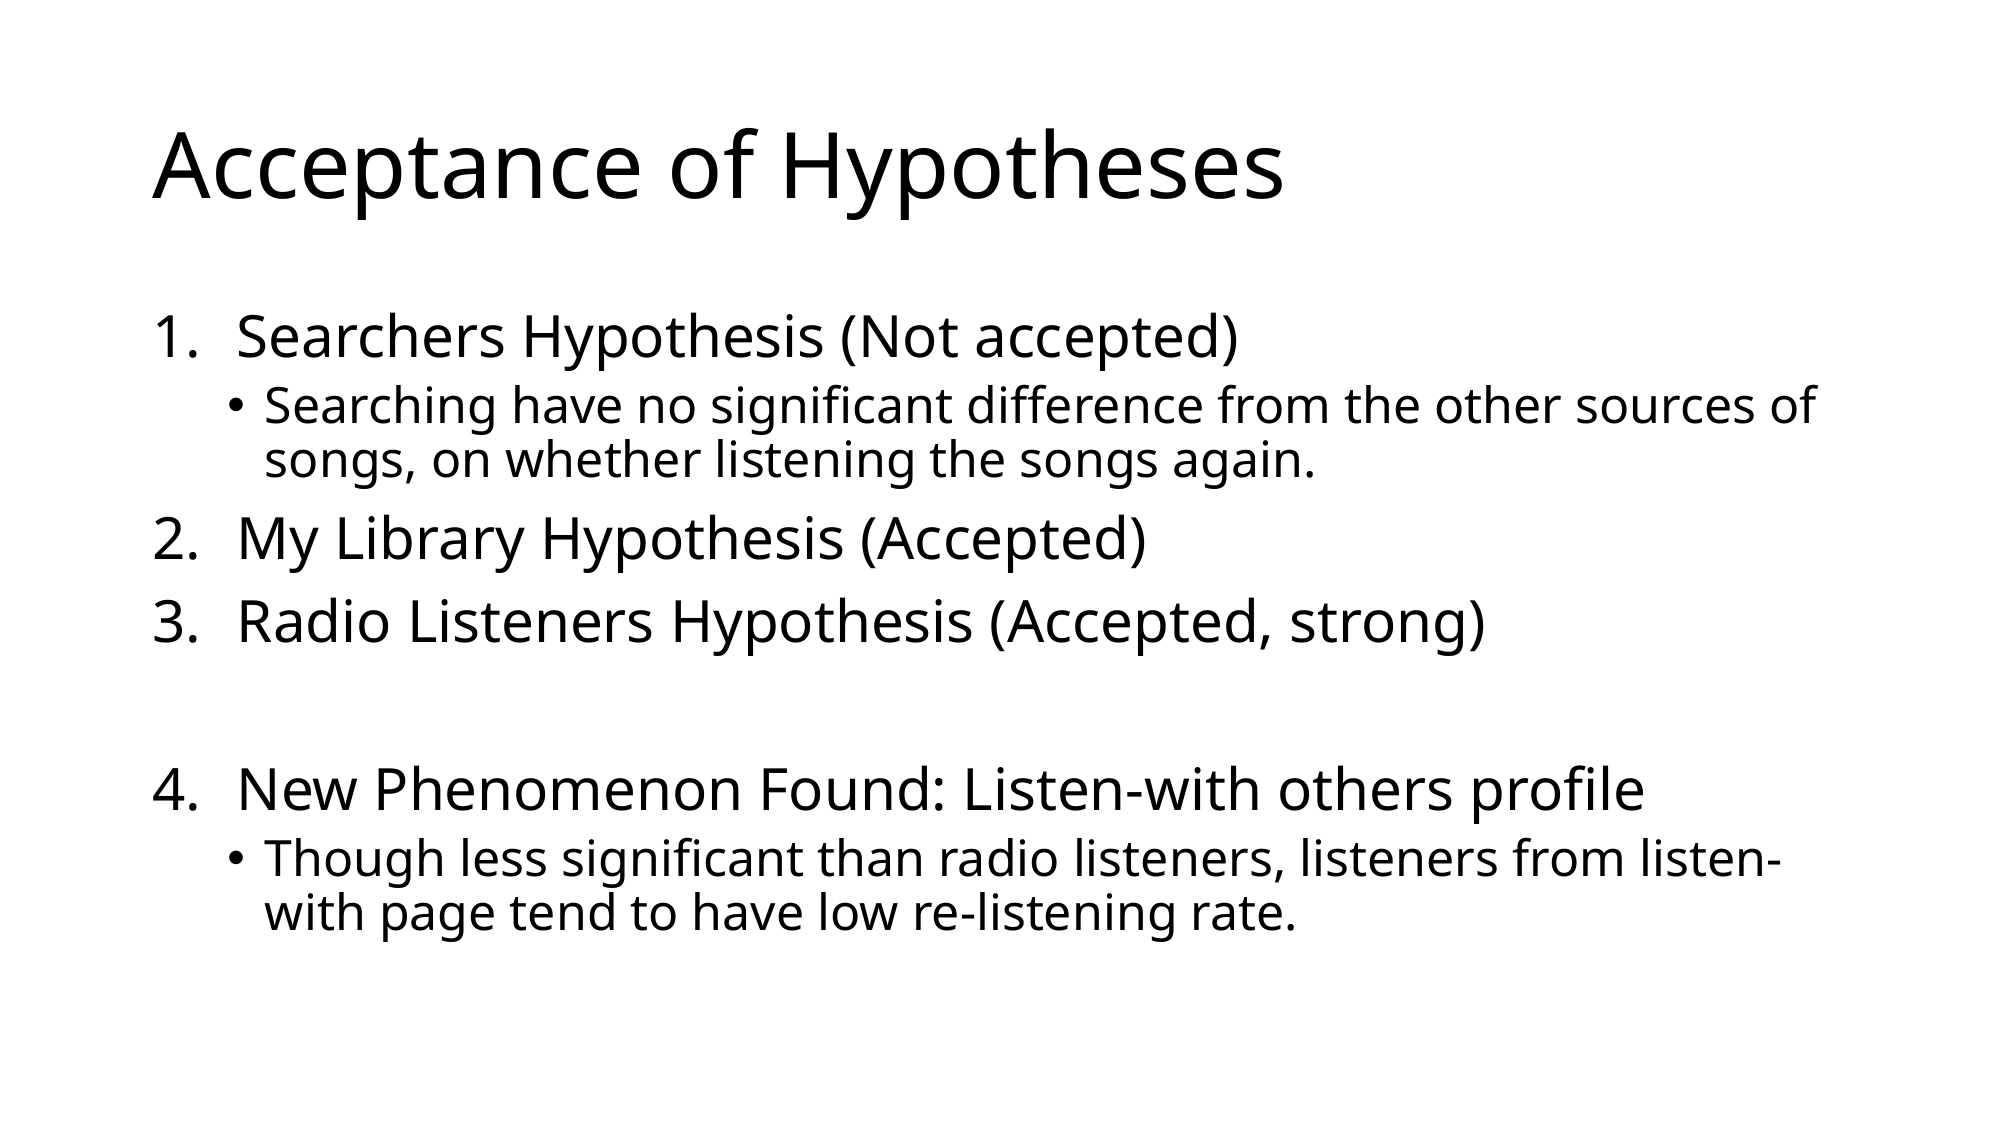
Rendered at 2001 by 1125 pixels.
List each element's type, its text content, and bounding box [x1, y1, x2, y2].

title Acceptance of Hypotheses [137, 59, 1863, 278]
list Searchers Hypothesis (Not accepted) Searching have no significant difference from the other sources of songs, on whether listening the songs again. My Library Hypothesis (Accepted) Radio Listeners Hypothesis (Accepted, strong) New Phenomenon Found: Listen-with others profile Though less significant than radio listeners, listeners from listen-with page tend to have low re-listening rate. [137, 299, 1863, 1014]
